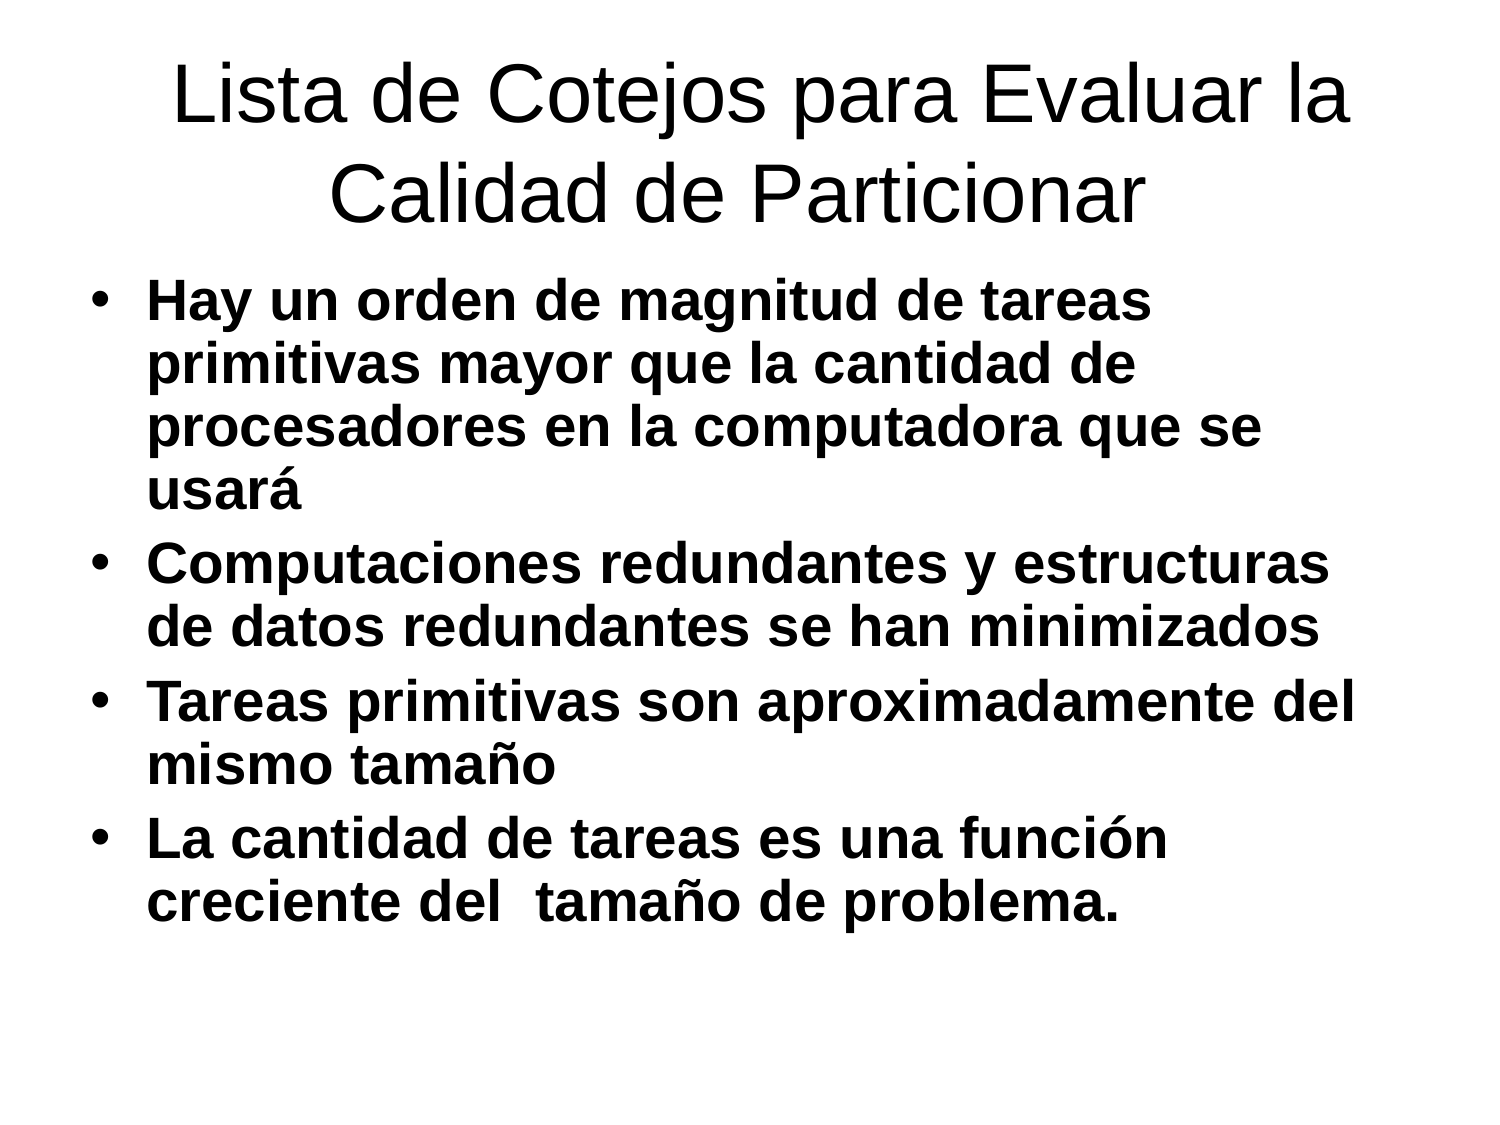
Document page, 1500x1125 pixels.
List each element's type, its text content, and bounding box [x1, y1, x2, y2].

list Hay un orden de magnitud de tareas primitivas mayor que la cantidad de procesadores en la computadora que se usará Computaciones redundantes y estructuras de datos redundantes se han minimizados Tareas primitivas son aproximadamente del mismo tamaño La cantidad de tareas es una función creciente del tamaño de problema. [75, 262, 1425, 1005]
title Lista de Cotejos para Evaluar la Calidad de Particionar [75, 45, 1425, 233]
